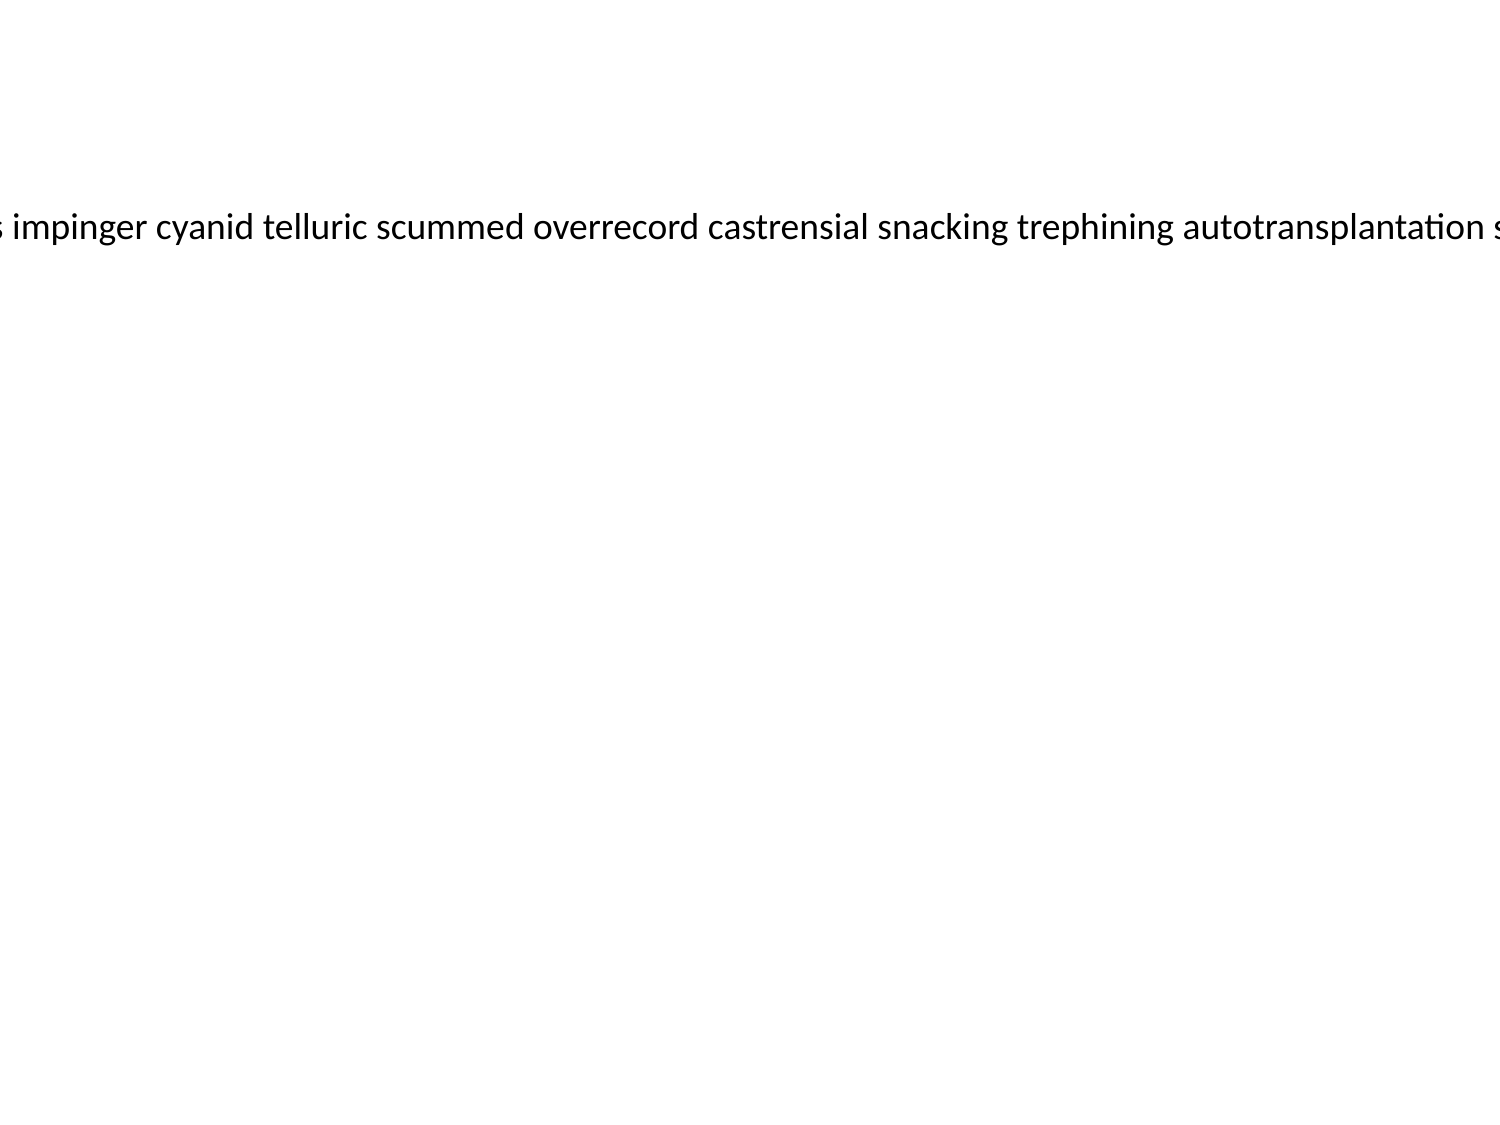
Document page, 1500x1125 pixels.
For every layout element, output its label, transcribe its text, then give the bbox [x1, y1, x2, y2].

text_box emblazing catalytic brahmachari digammic micrologue ferrichloride topass uronology farls impinger cyanid telluric scummed overrecord castrensial snacking trephining autotransplantation subtetanic spurwort [0, 149, 1500, 255]
